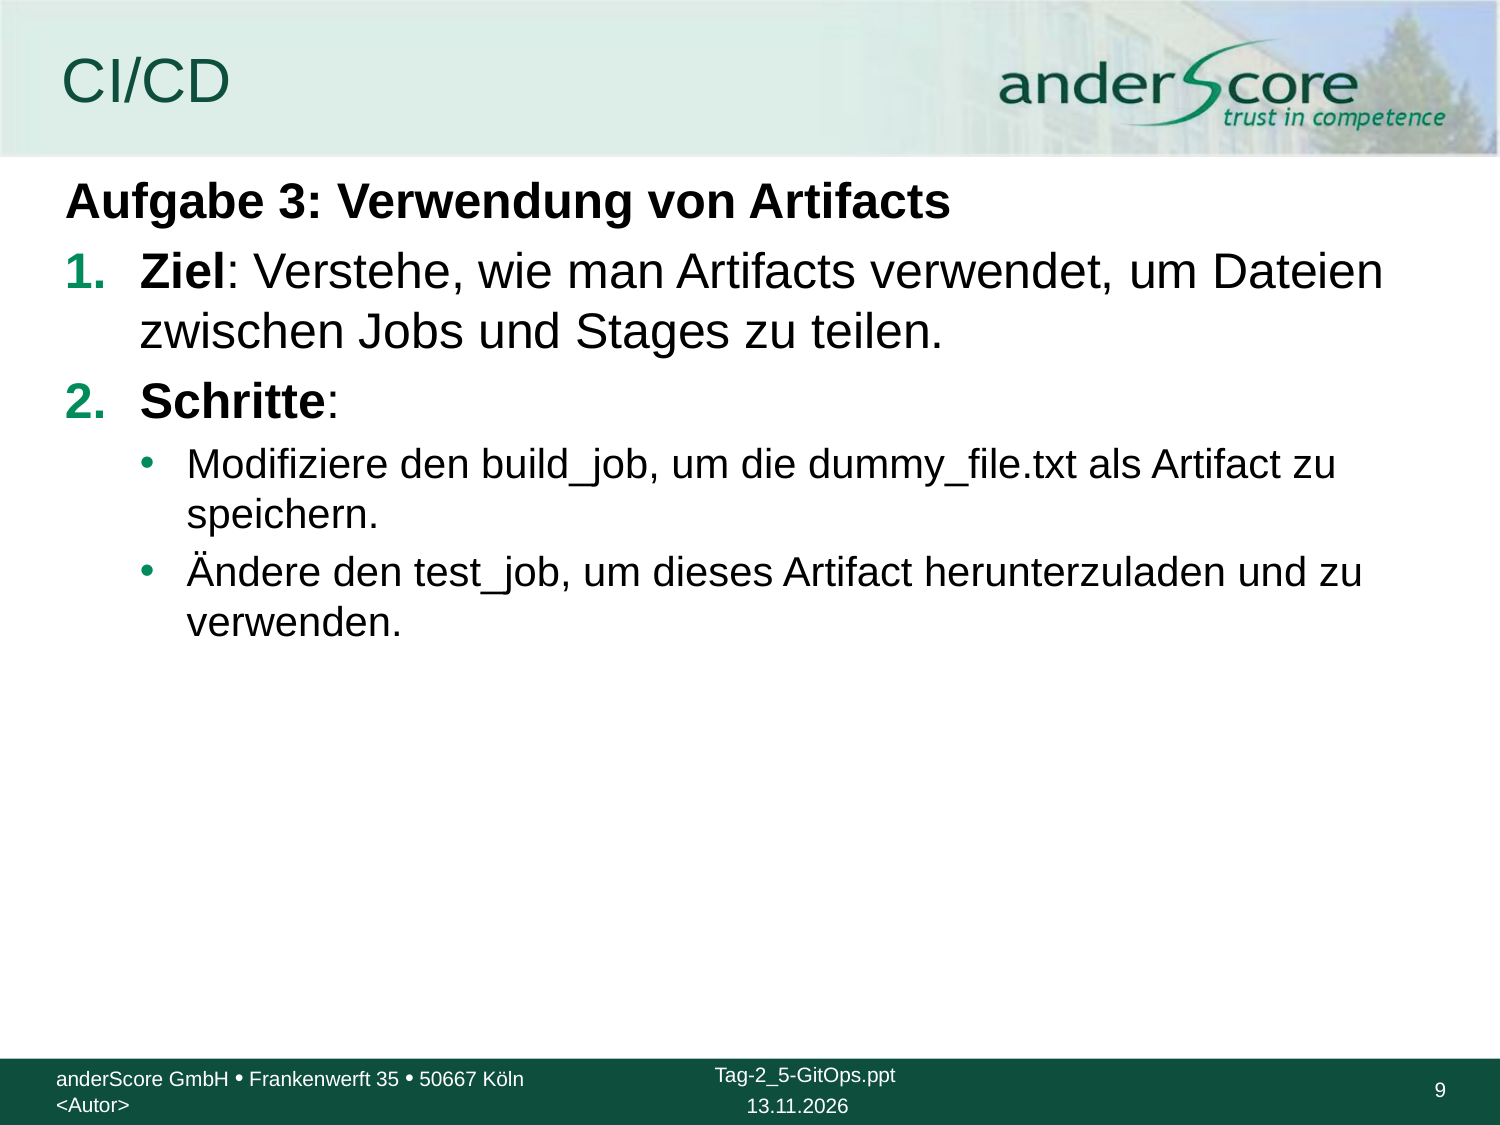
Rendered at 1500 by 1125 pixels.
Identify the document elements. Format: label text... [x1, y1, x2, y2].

title CI/CD [46, 24, 959, 141]
picture [0, 0, 1500, 157]
list Aufgabe 3: Verwendung von Artifacts Ziel: Verstehe, wie man Artifacts verwendet, um Dateien zwischen Jobs und Stages zu teilen. Schritte: Modifiziere den build_job, um die dummy_file.txt als Artifact zu speichern. Ändere den test_job, um dieses Artifact herunterzuladen und zu verwenden. [49, 160, 1447, 1047]
